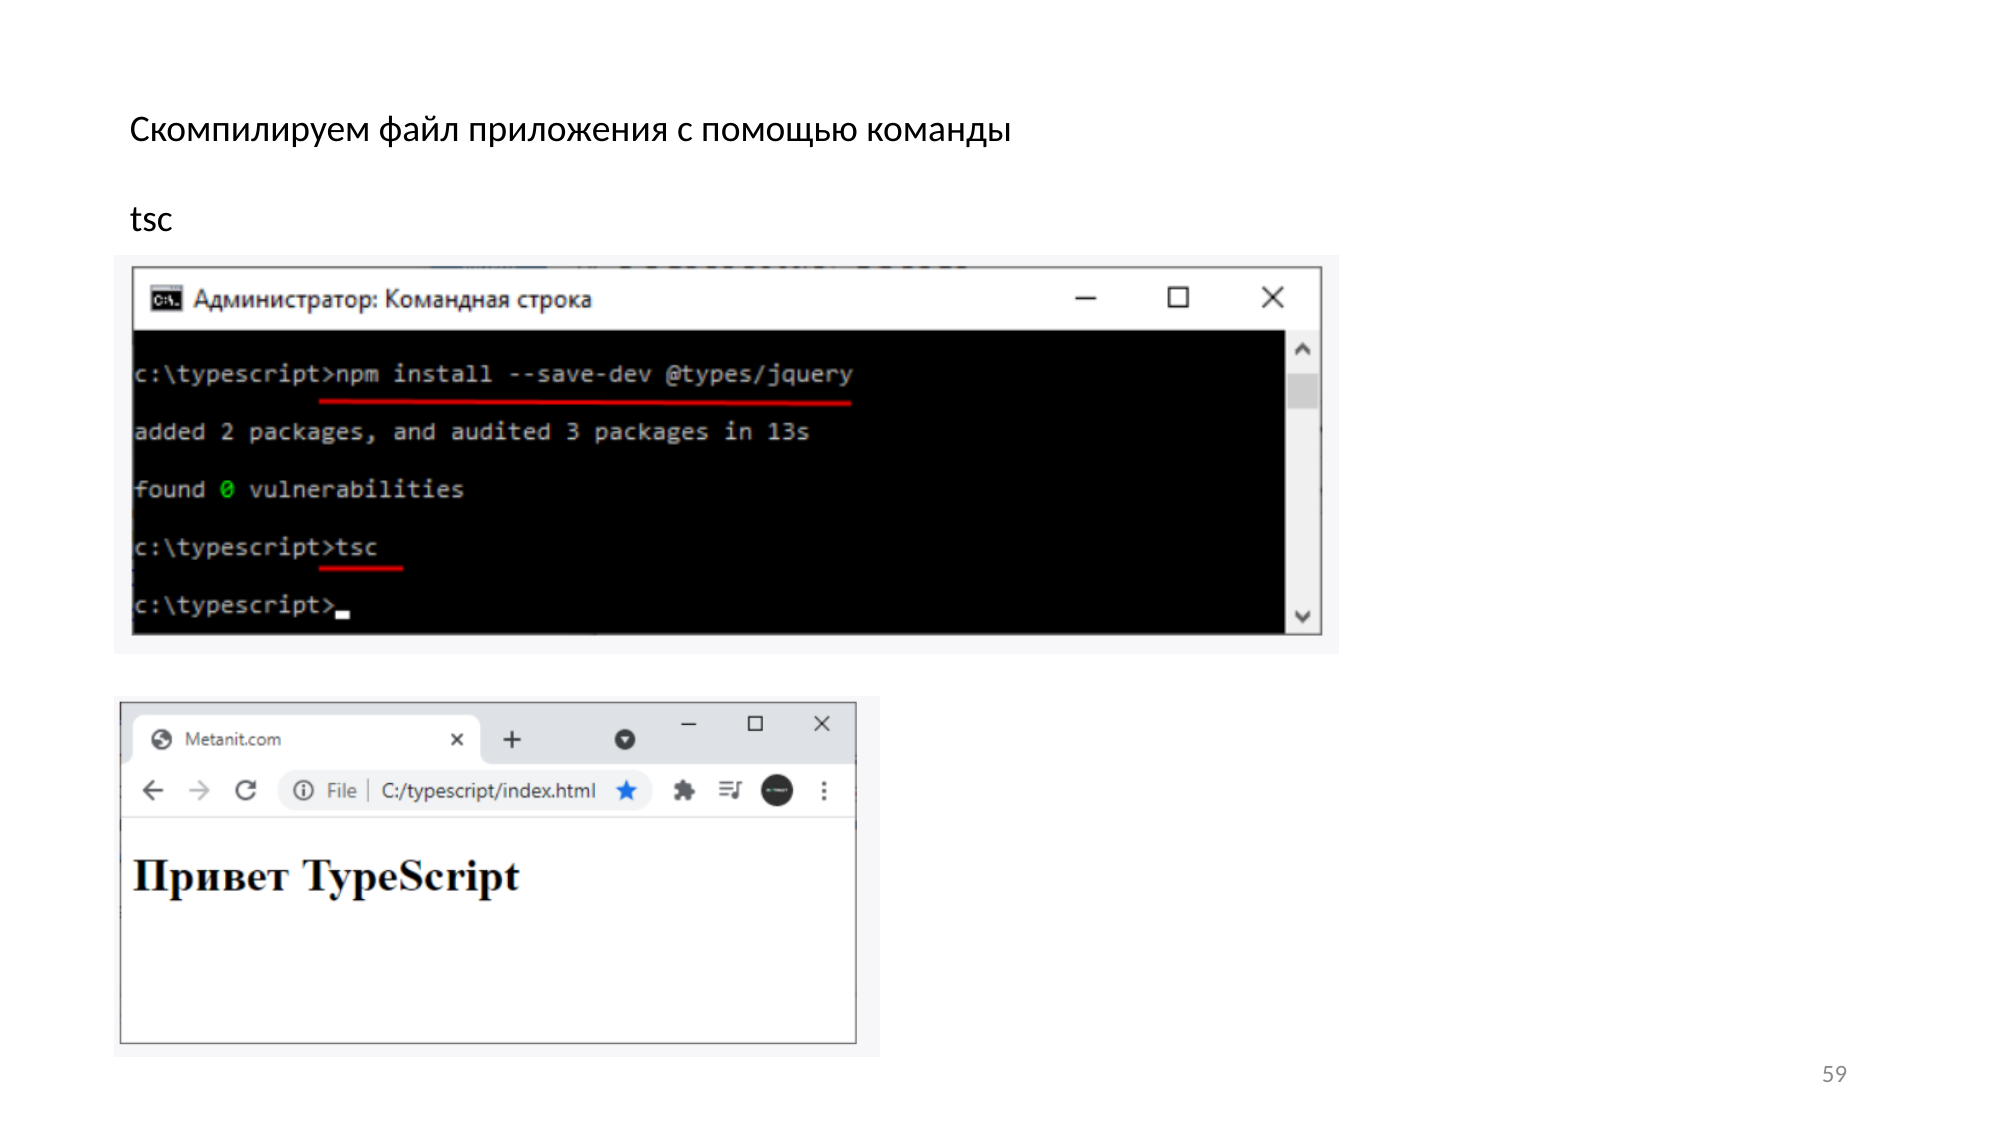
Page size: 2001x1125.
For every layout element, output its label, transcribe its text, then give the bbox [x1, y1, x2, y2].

slide_number 59 [1412, 1042, 1863, 1103]
text_box Скомпилируем файл приложения с помощью команды tsc [114, 96, 1115, 247]
picture [114, 696, 880, 1057]
picture [114, 255, 1339, 654]
